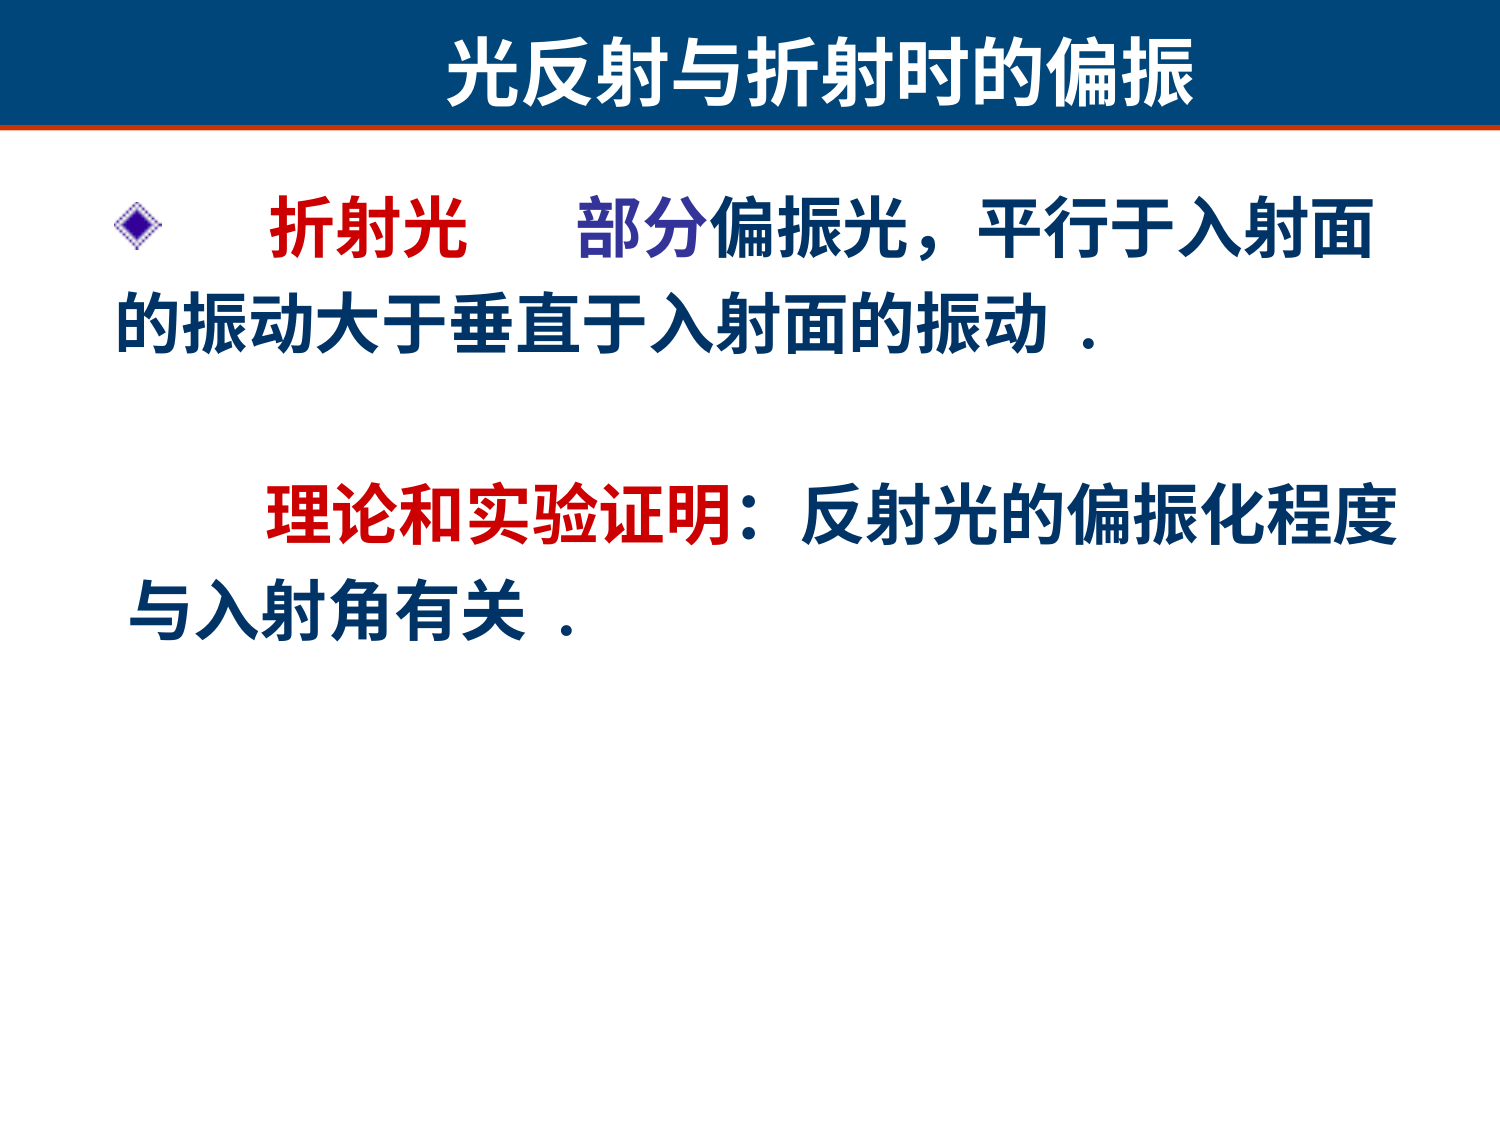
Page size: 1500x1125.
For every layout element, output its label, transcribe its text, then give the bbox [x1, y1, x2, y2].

text_box 理论和实验证明：反射光的偏振化程度与入射角有关 . [112, 449, 1450, 657]
text_box 折射光 部分偏振光，平行于入射面的振动大于垂直于入射面的振动 . [99, 162, 1425, 369]
text_box 光反射与折射时的偏振 [206, 0, 1435, 123]
picture [114, 202, 162, 250]
